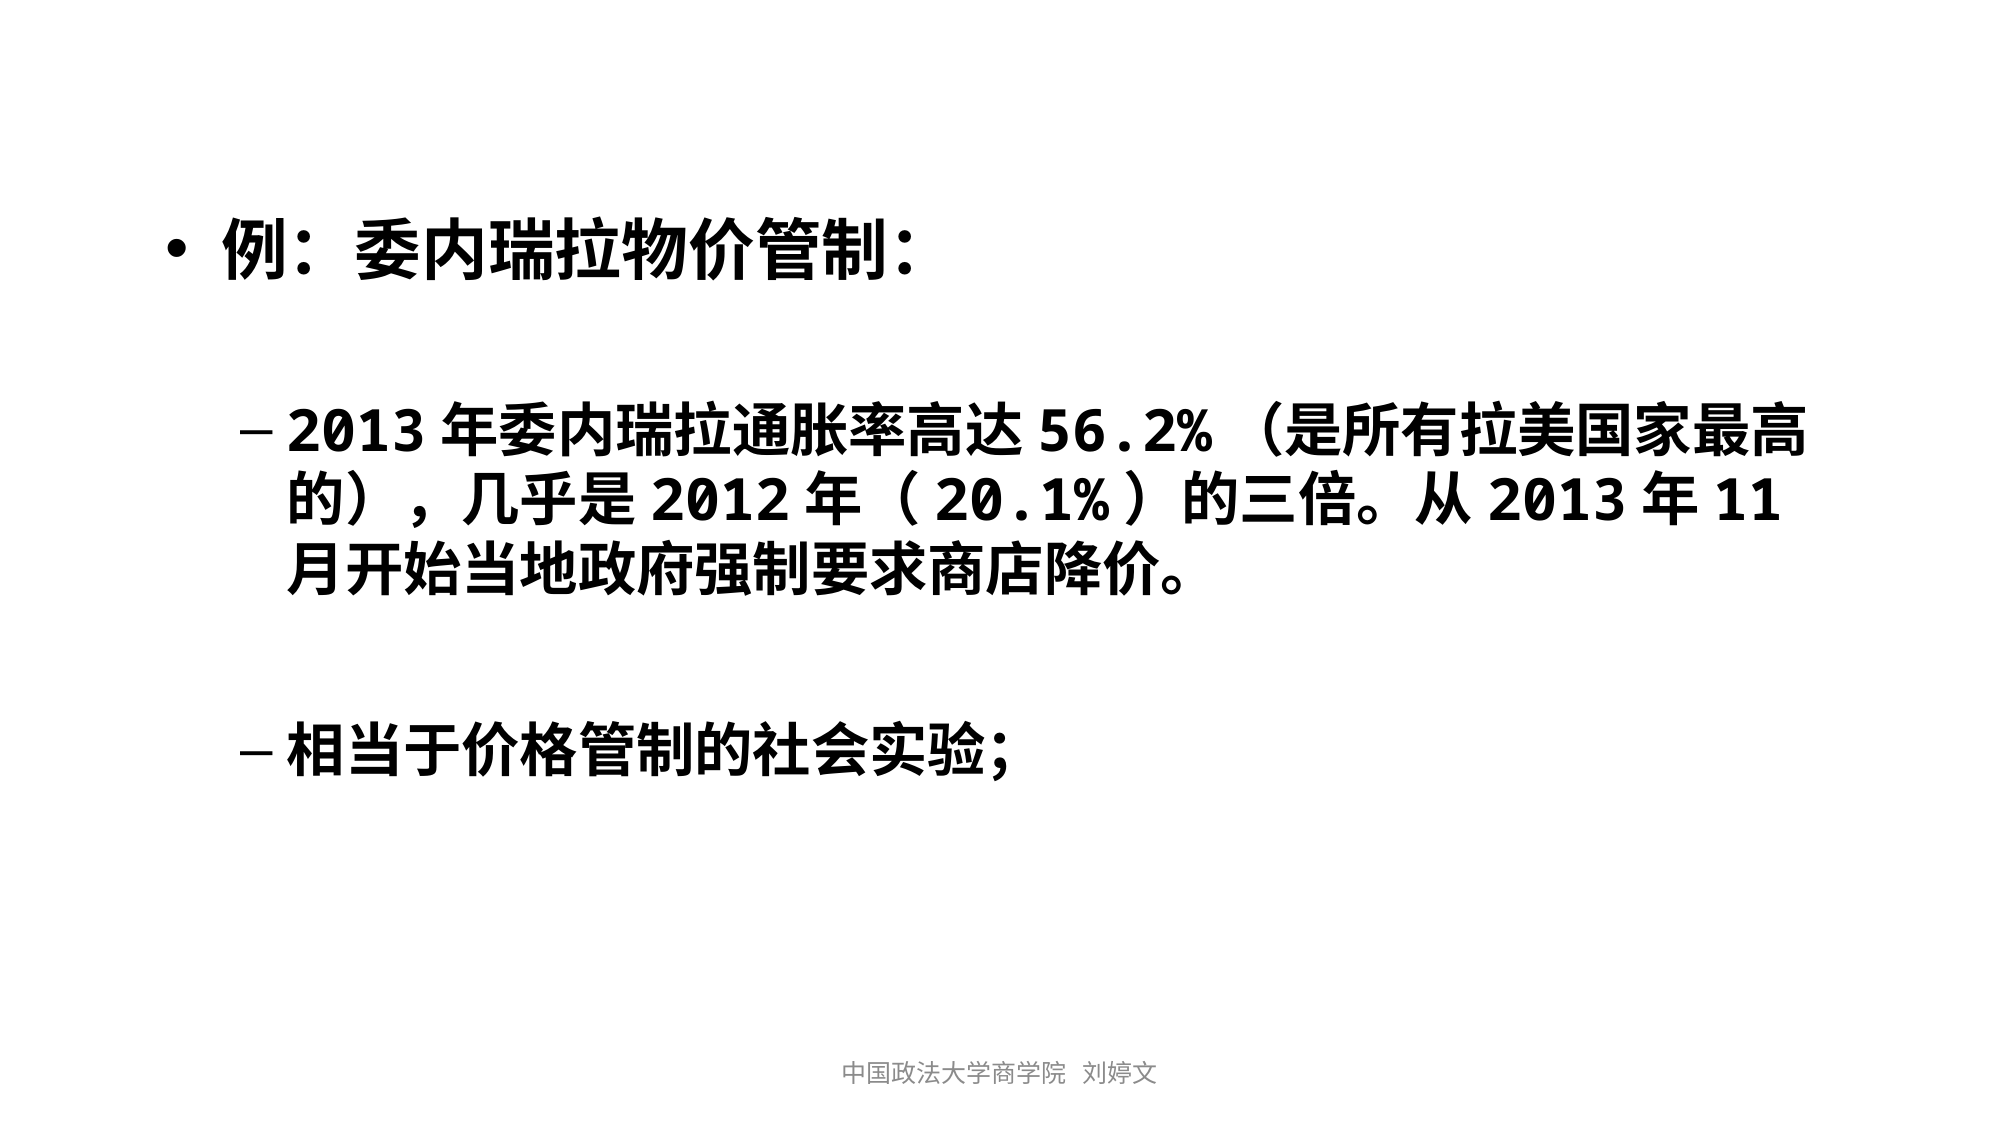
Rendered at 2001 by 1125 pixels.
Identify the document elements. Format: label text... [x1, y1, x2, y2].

list 例：委内瑞拉物价管制： 2013年委内瑞拉通胀率高达56.2%（是所有拉美国家最高的），几乎是2012年（20.1%）的三倍。从2013年11月开始当地政府强制要求商店降价。 相当于价格管制的社会实验； [150, 200, 1863, 1005]
footer 中国政法大学商学院 刘婷文 [683, 1042, 1317, 1103]
